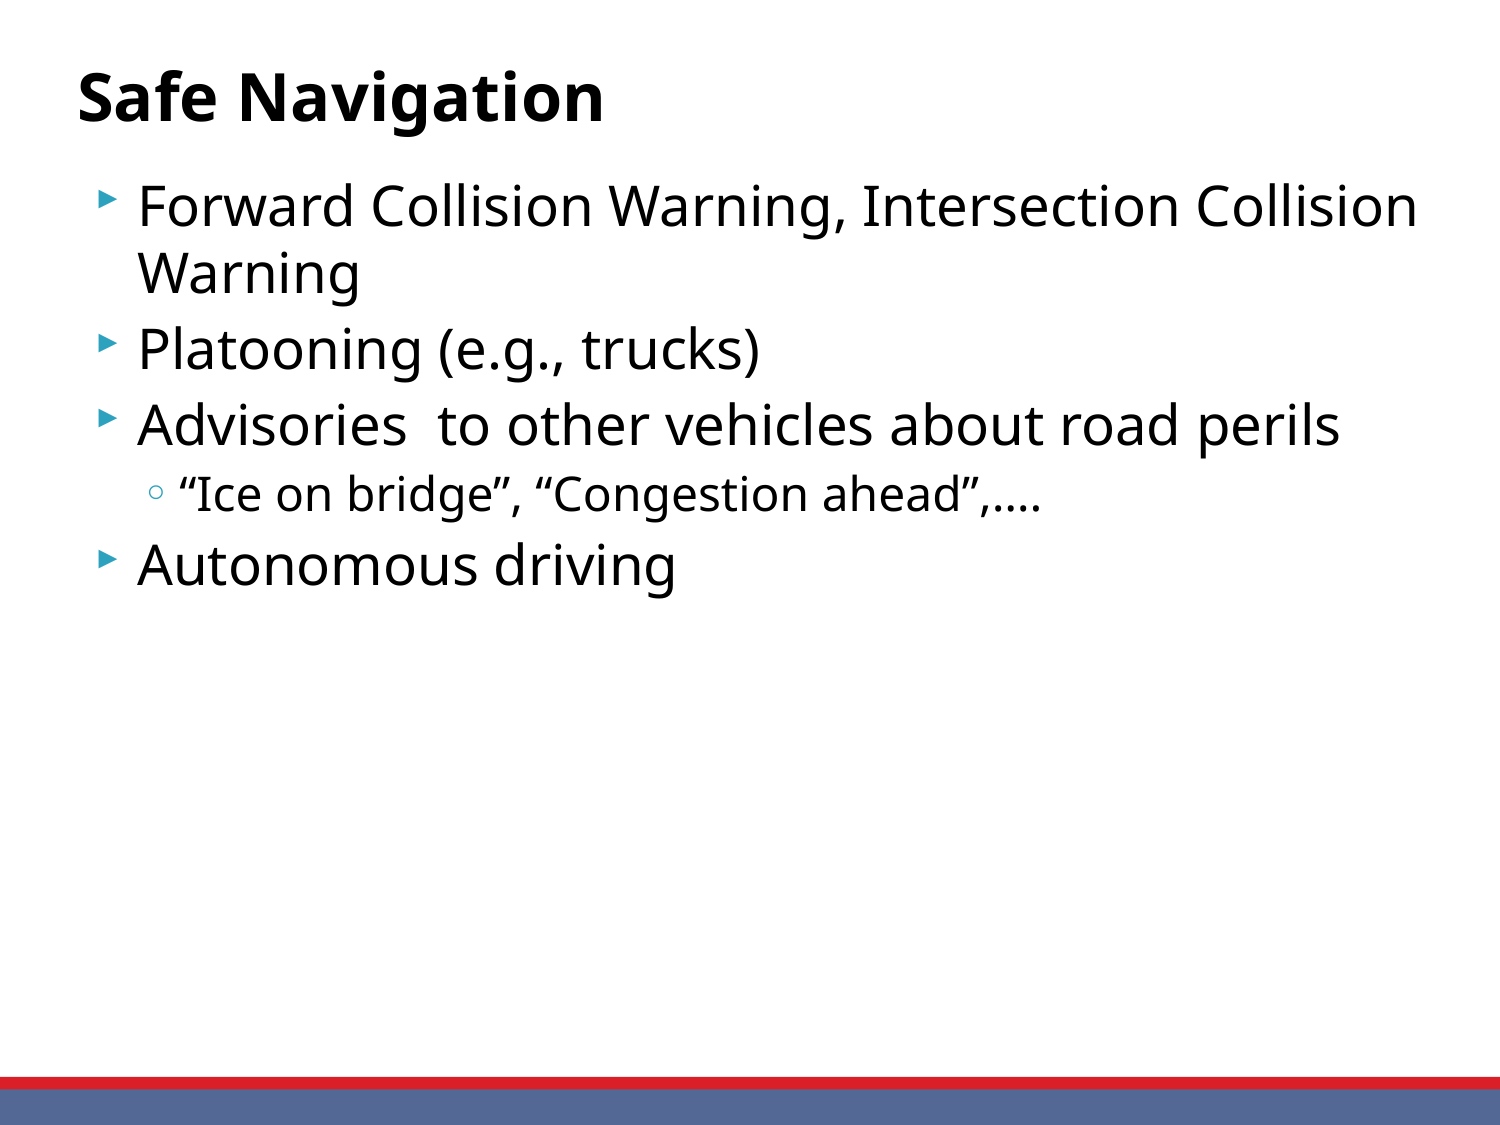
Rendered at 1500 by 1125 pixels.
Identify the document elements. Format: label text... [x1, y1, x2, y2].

title Safe Navigation [62, 39, 1450, 150]
list Forward Collision Warning, Intersection Collision Warning Platooning (e.g., trucks) Advisories to other vehicles about road perils “Ice on bridge”, “Congestion ahead”,…. Autonomous driving [62, 162, 1451, 1038]
